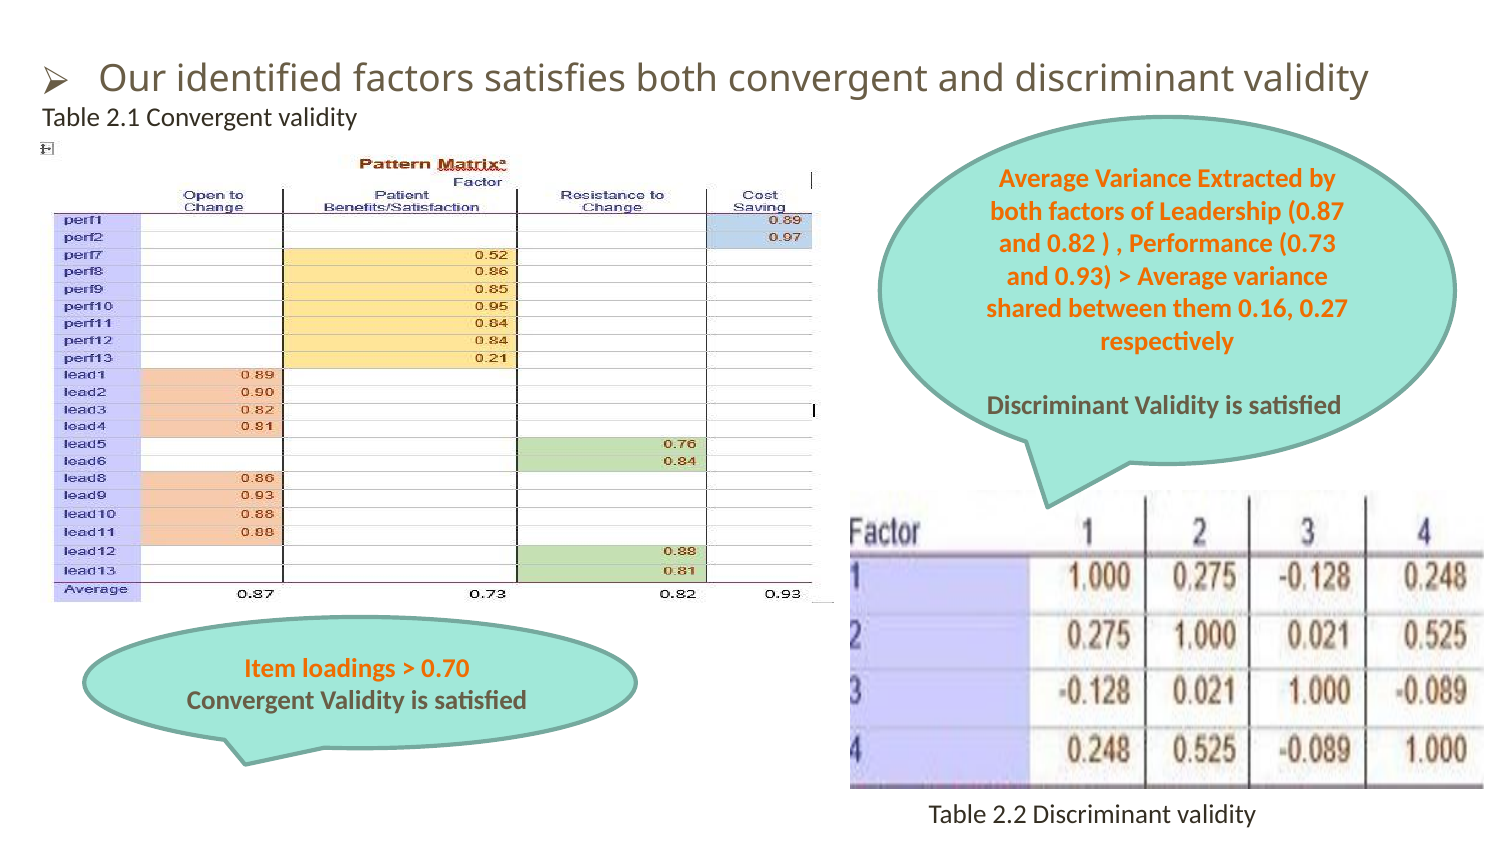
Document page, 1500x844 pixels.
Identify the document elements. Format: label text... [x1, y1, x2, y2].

list Our identified factors satisfies both convergent and discriminant validity [27, 32, 1412, 727]
picture [850, 490, 1485, 789]
picture [40, 139, 834, 603]
text_box Average Variance Extracted by both factors of Leadership (0.87 and 0.82 ) , Performance (0.73 and 0.93) > Average variance shared between them 0.16, 0.27 respectively Discriminant Validity is satisfied [879, 116, 1455, 489]
text_box Table 2.2 Discriminant validity [913, 797, 1396, 837]
text_box Item loadings > 0.70 Convergent Validity is satisfied [84, 616, 636, 765]
text_box Table 2.1 Convergent validity [26, 92, 509, 140]
